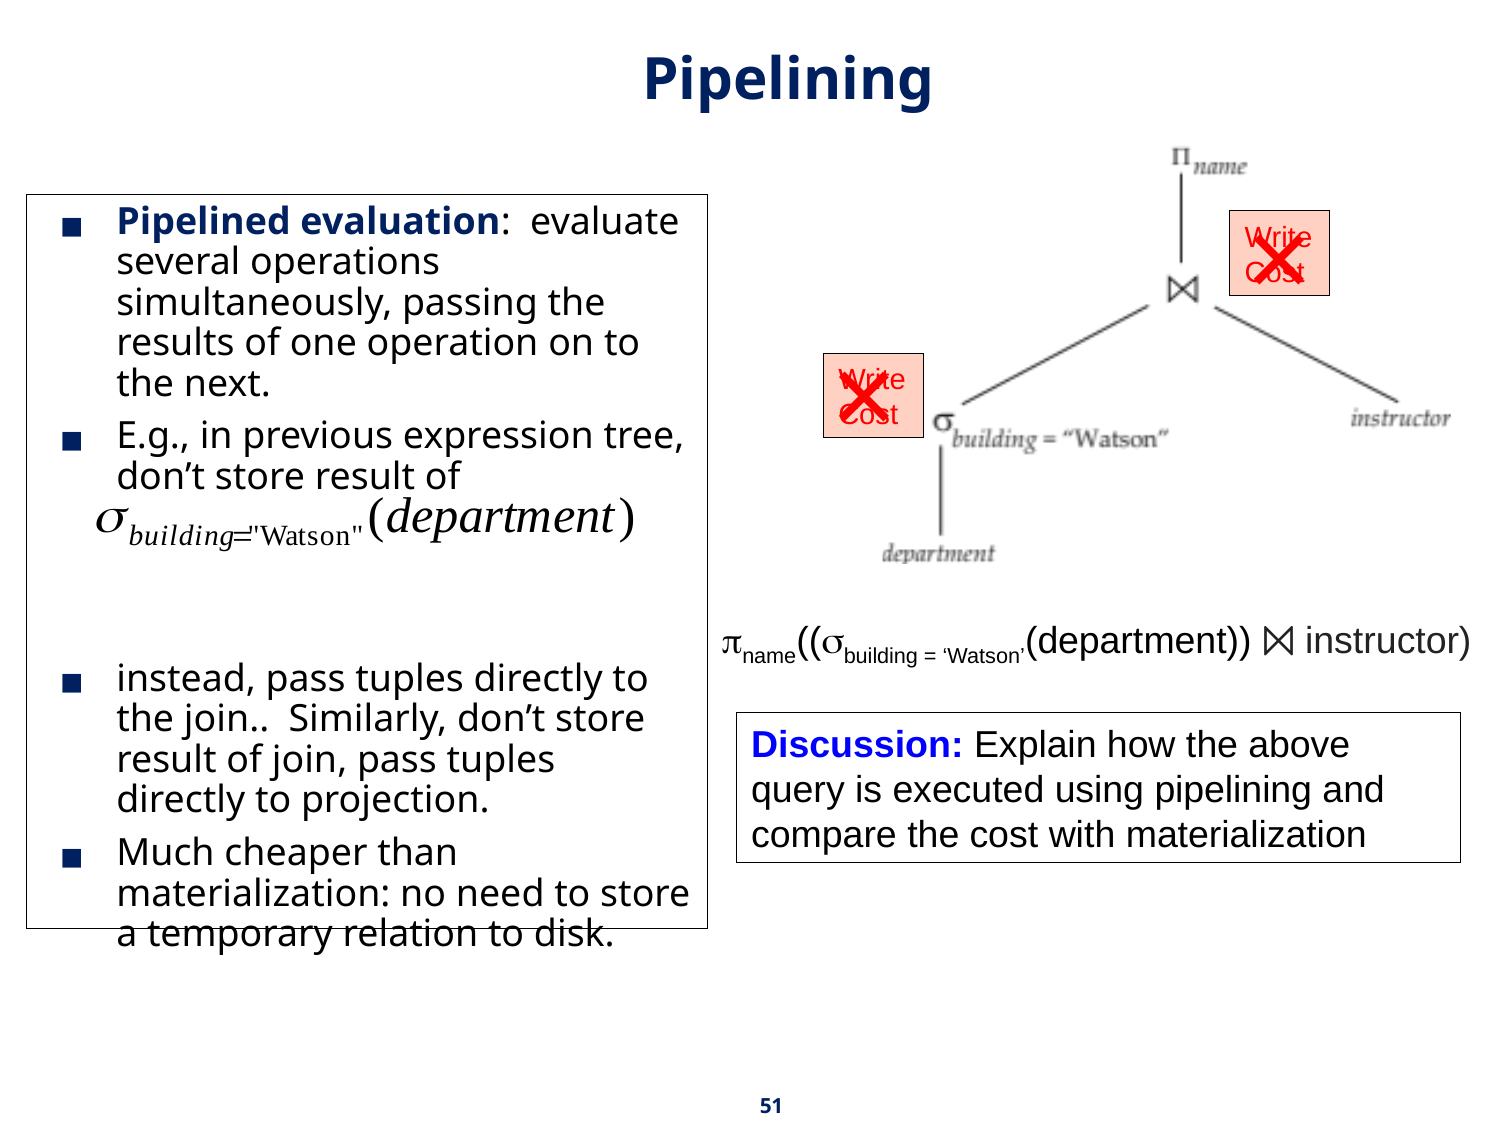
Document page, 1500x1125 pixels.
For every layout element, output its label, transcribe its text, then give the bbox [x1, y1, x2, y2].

text_box name((building = ‘Watson’(department)) ⨝ instructor) [707, 608, 1500, 675]
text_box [88, 481, 645, 562]
list Pipelined evaluation: evaluate several operations simultaneously, passing the results of one operation on to the next. E.g., in previous expression tree, don’t store result of instead, pass tuples directly to the join.. Similarly, don’t store result of join, pass tuples directly to projection. Much cheaper than materialization: no need to store a temporary relation to disk. [26, 194, 708, 929]
picture [882, 142, 1452, 565]
text_box × [817, 314, 877, 465]
title Pipelining [126, 19, 1451, 120]
text_box Discussion: Explain how the above query is executed using pipelining and compare the cost with materialization [736, 712, 1461, 863]
